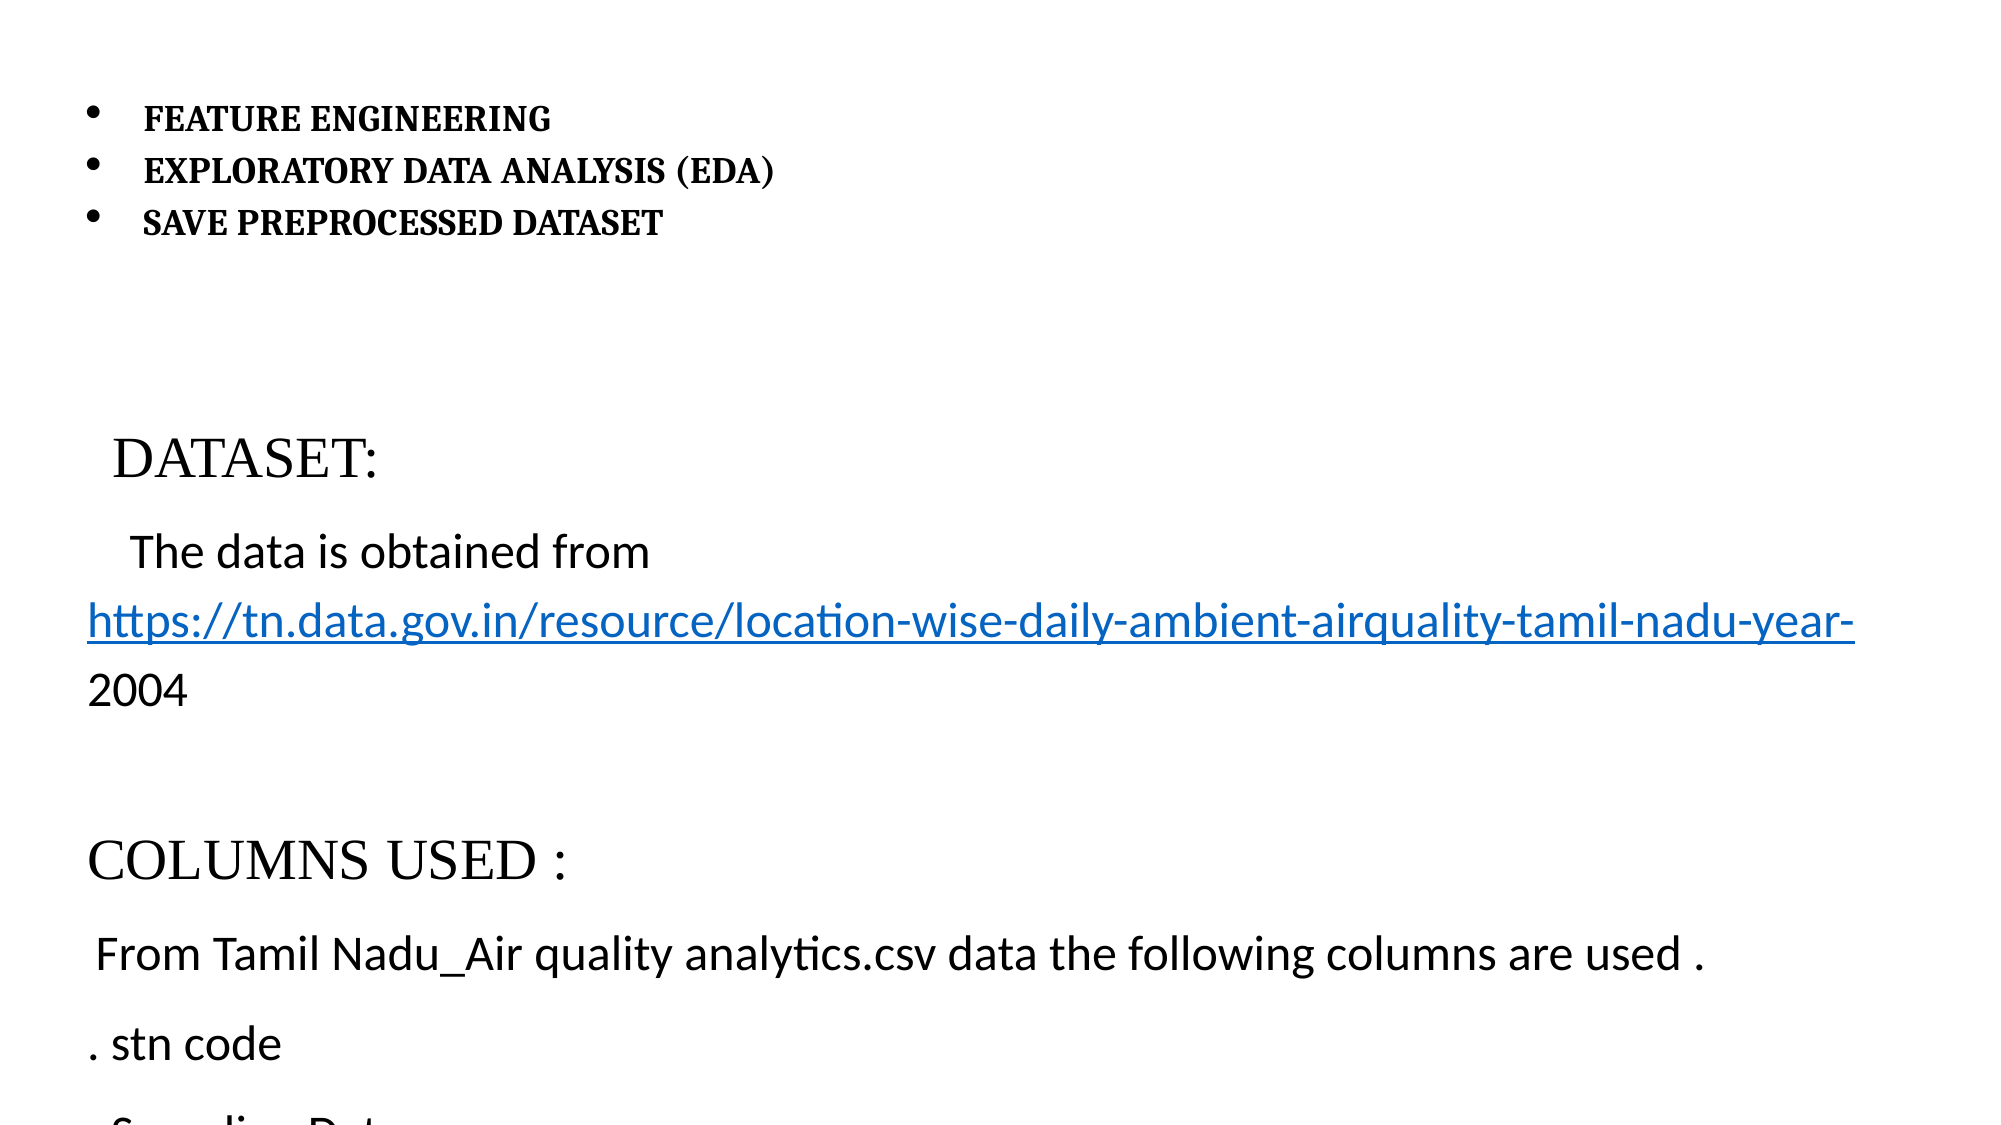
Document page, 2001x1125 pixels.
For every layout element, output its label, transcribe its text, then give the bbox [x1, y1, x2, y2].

text_box Feature Engineering Exploratory Data Analysis (EDA) Save Preprocessed Dataset DATASET: The data is obtained from https://tn.data.gov.in/resource/location-wise-daily-ambient-airquality-tamil-nadu-year-2004 COLUMNS USED : From Tamil Nadu_Air quality analytics.csv data the following columns are used . . stn code . Sampling Date [72, 80, 1906, 1125]
